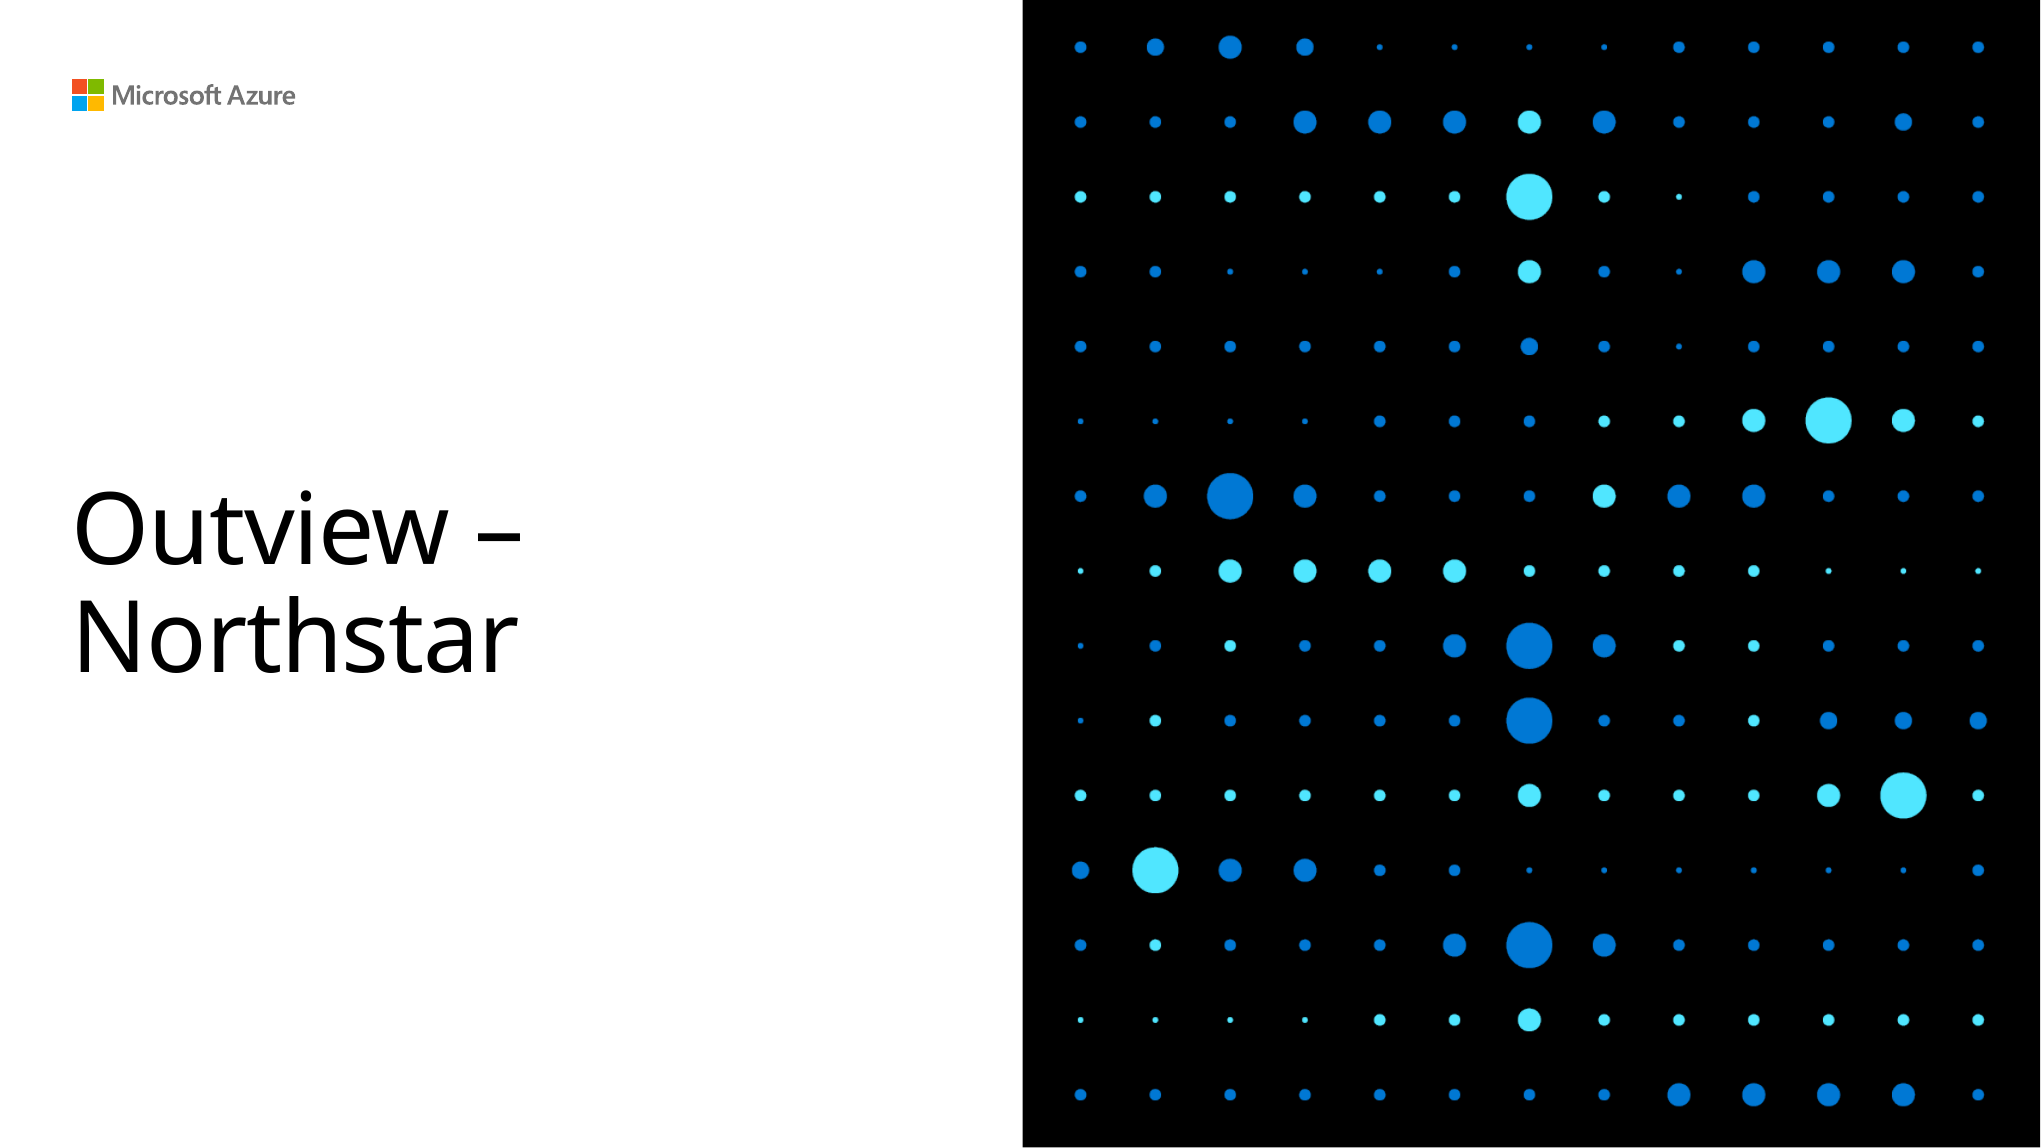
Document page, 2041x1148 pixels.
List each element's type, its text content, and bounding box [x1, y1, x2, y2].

picture [1022, 0, 2041, 1148]
title Outview – Northstar [71, 423, 981, 724]
